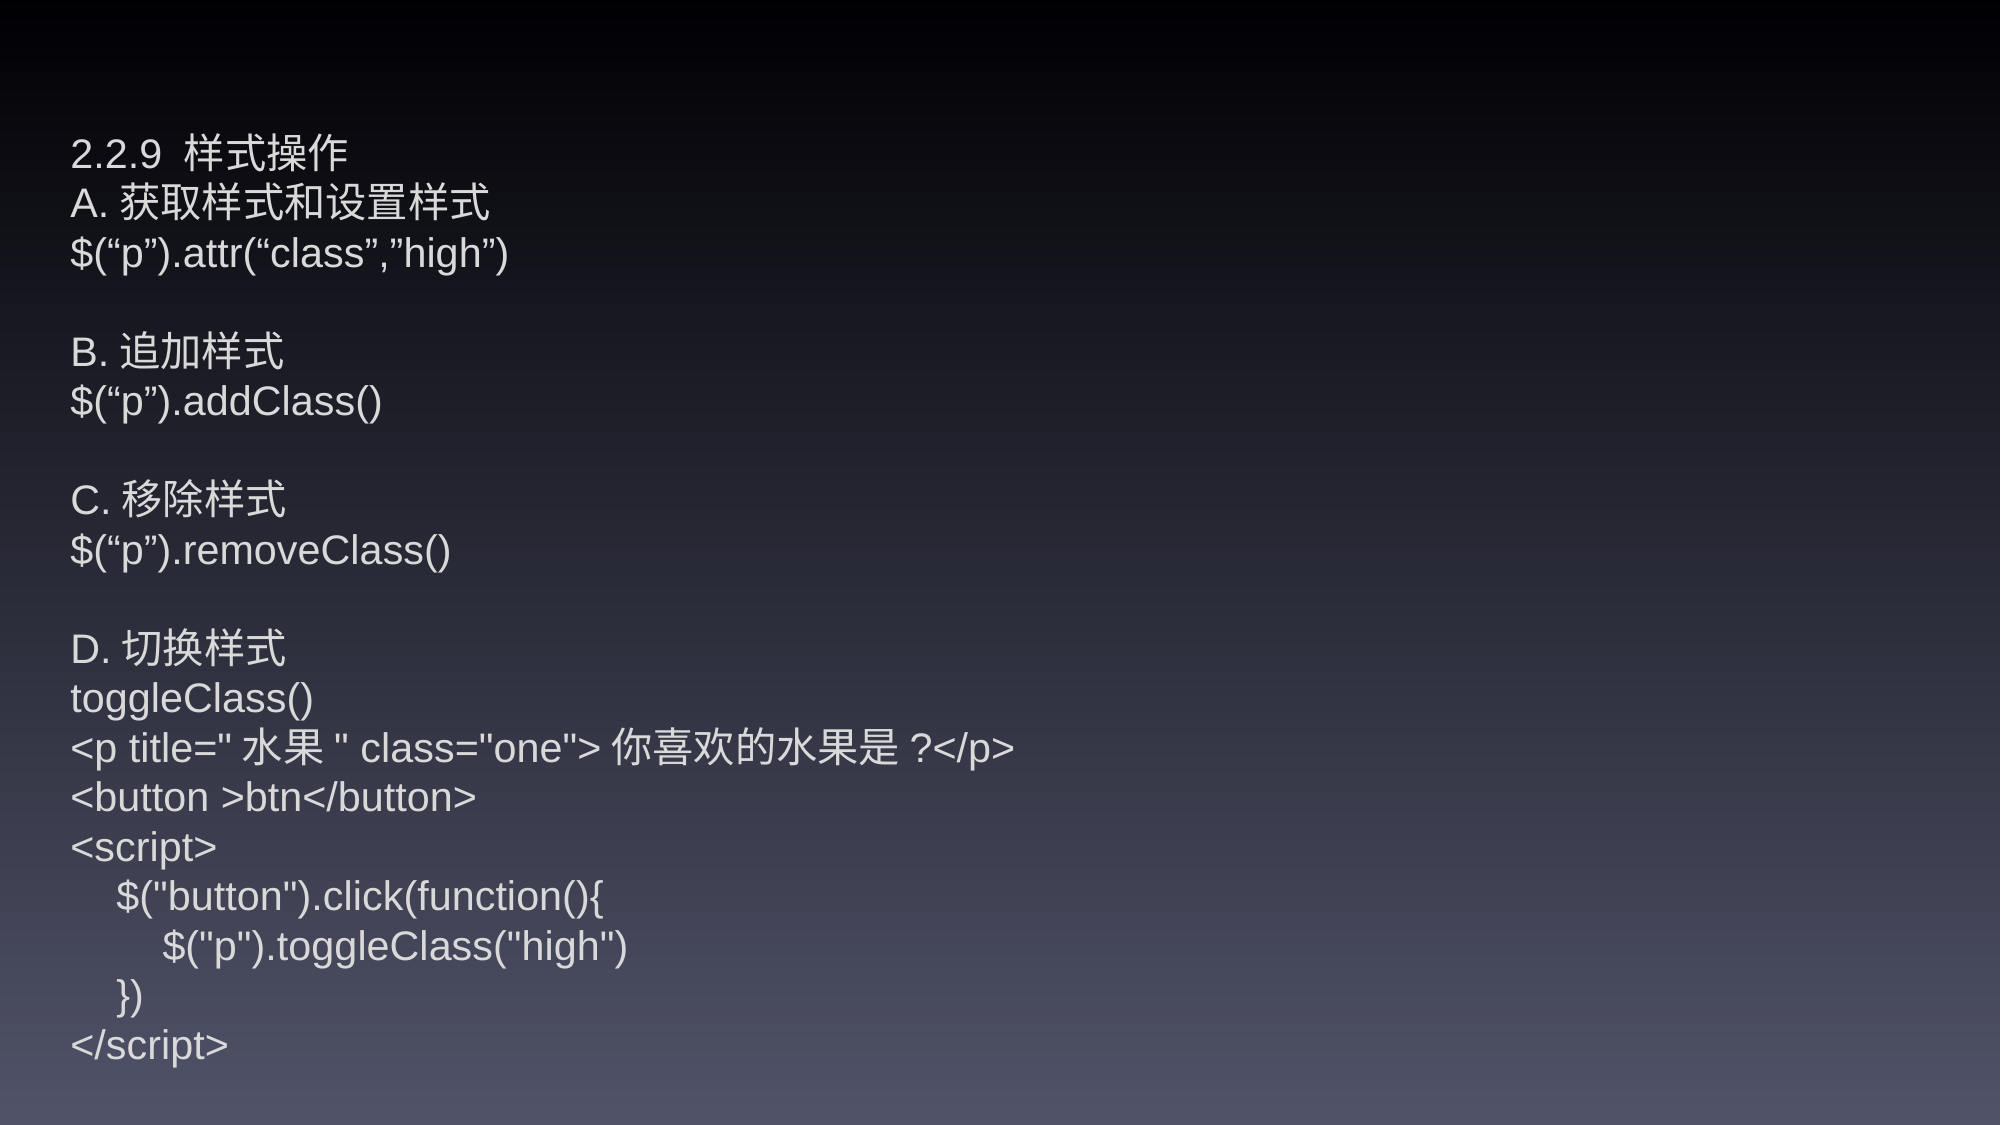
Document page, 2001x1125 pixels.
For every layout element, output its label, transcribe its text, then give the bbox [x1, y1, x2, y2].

text_box 2.2.9 样式操作 A.获取样式和设置样式 $(“p”).attr(“class”,”high”) B.追加样式 $(“p”).addClass() C.移除样式 $(“p”).removeClass() D.切换样式 toggleClass() <p title="水果" class="one">你喜欢的水果是?</p> <button >btn</button> <script> $("button").click(function(){ $("p").toggleClass("high") }) </script> [55, 70, 1880, 1086]
